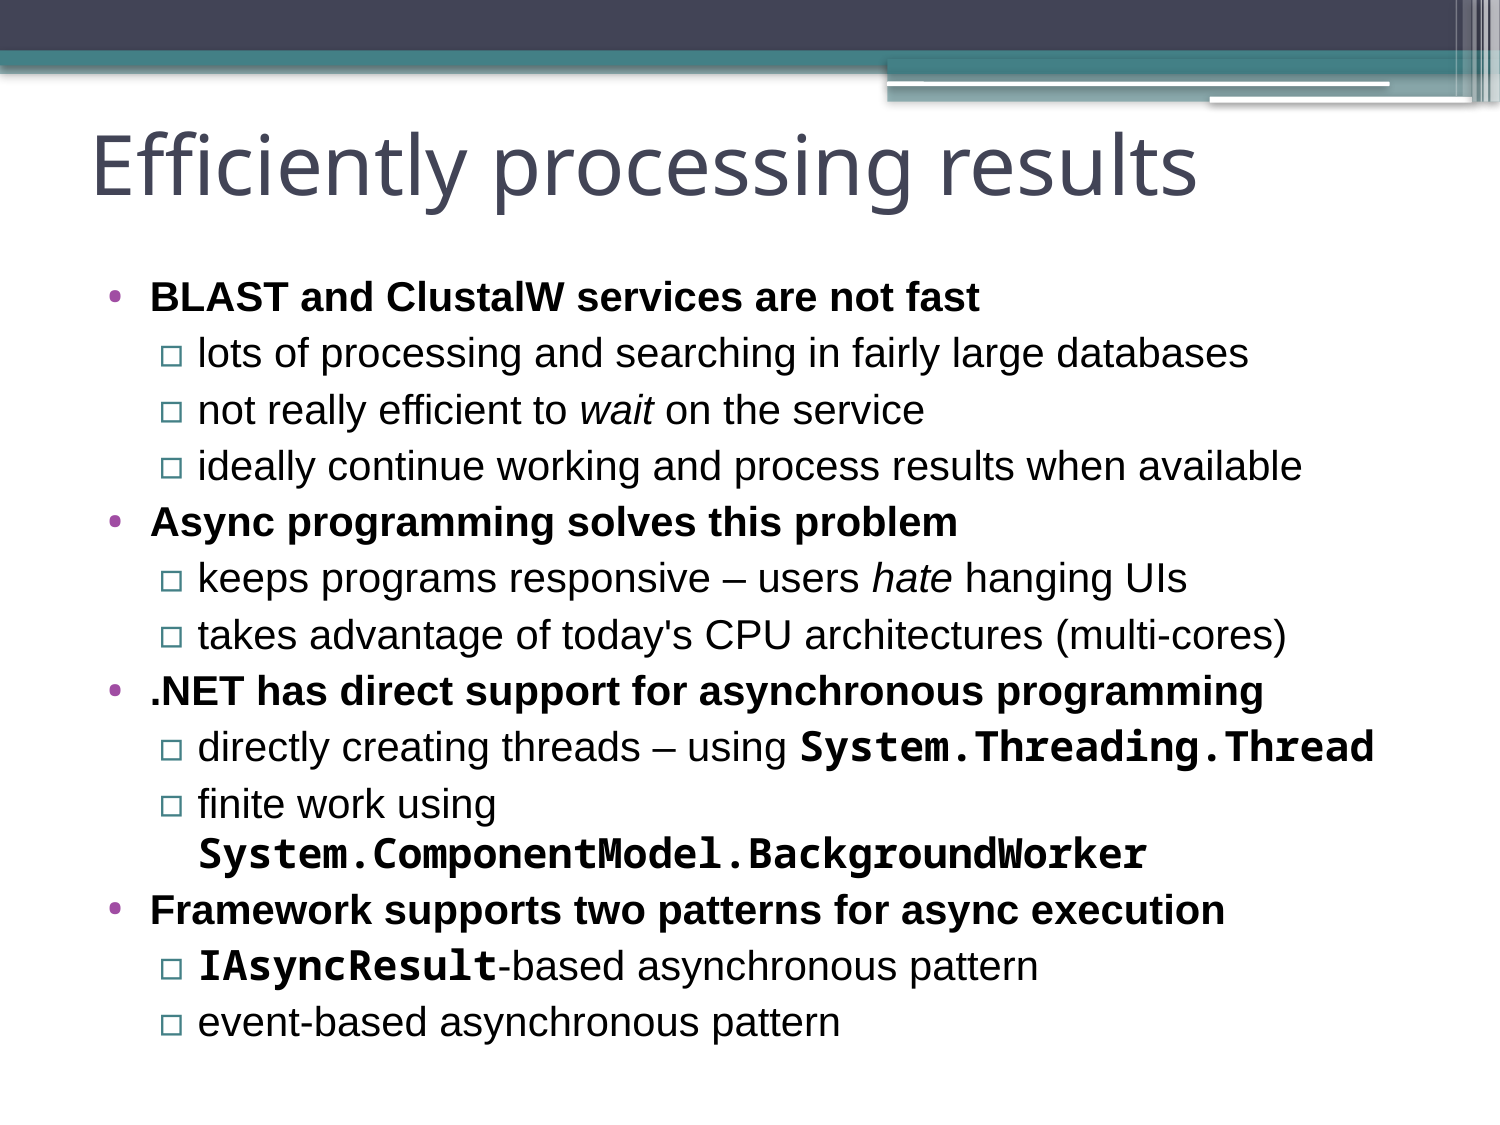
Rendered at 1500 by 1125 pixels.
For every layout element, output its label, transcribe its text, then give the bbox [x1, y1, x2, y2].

title Efficiently processing results [75, 75, 1425, 250]
list BLAST and ClustalW services are not fast lots of processing and searching in fairly large databases not really efficient to wait on the service ideally continue working and process results when available Async programming solves this problem keeps programs responsive – users hate hanging UIs takes advantage of today's CPU architectures (multi-cores) .NET has direct support for asynchronous programming directly creating threads – using System.Threading.Thread finite work using System.ComponentModel.BackgroundWorker Framework supports two patterns for async execution IAsyncResult-based asynchronous pattern event-based asynchronous pattern [75, 262, 1425, 1038]
